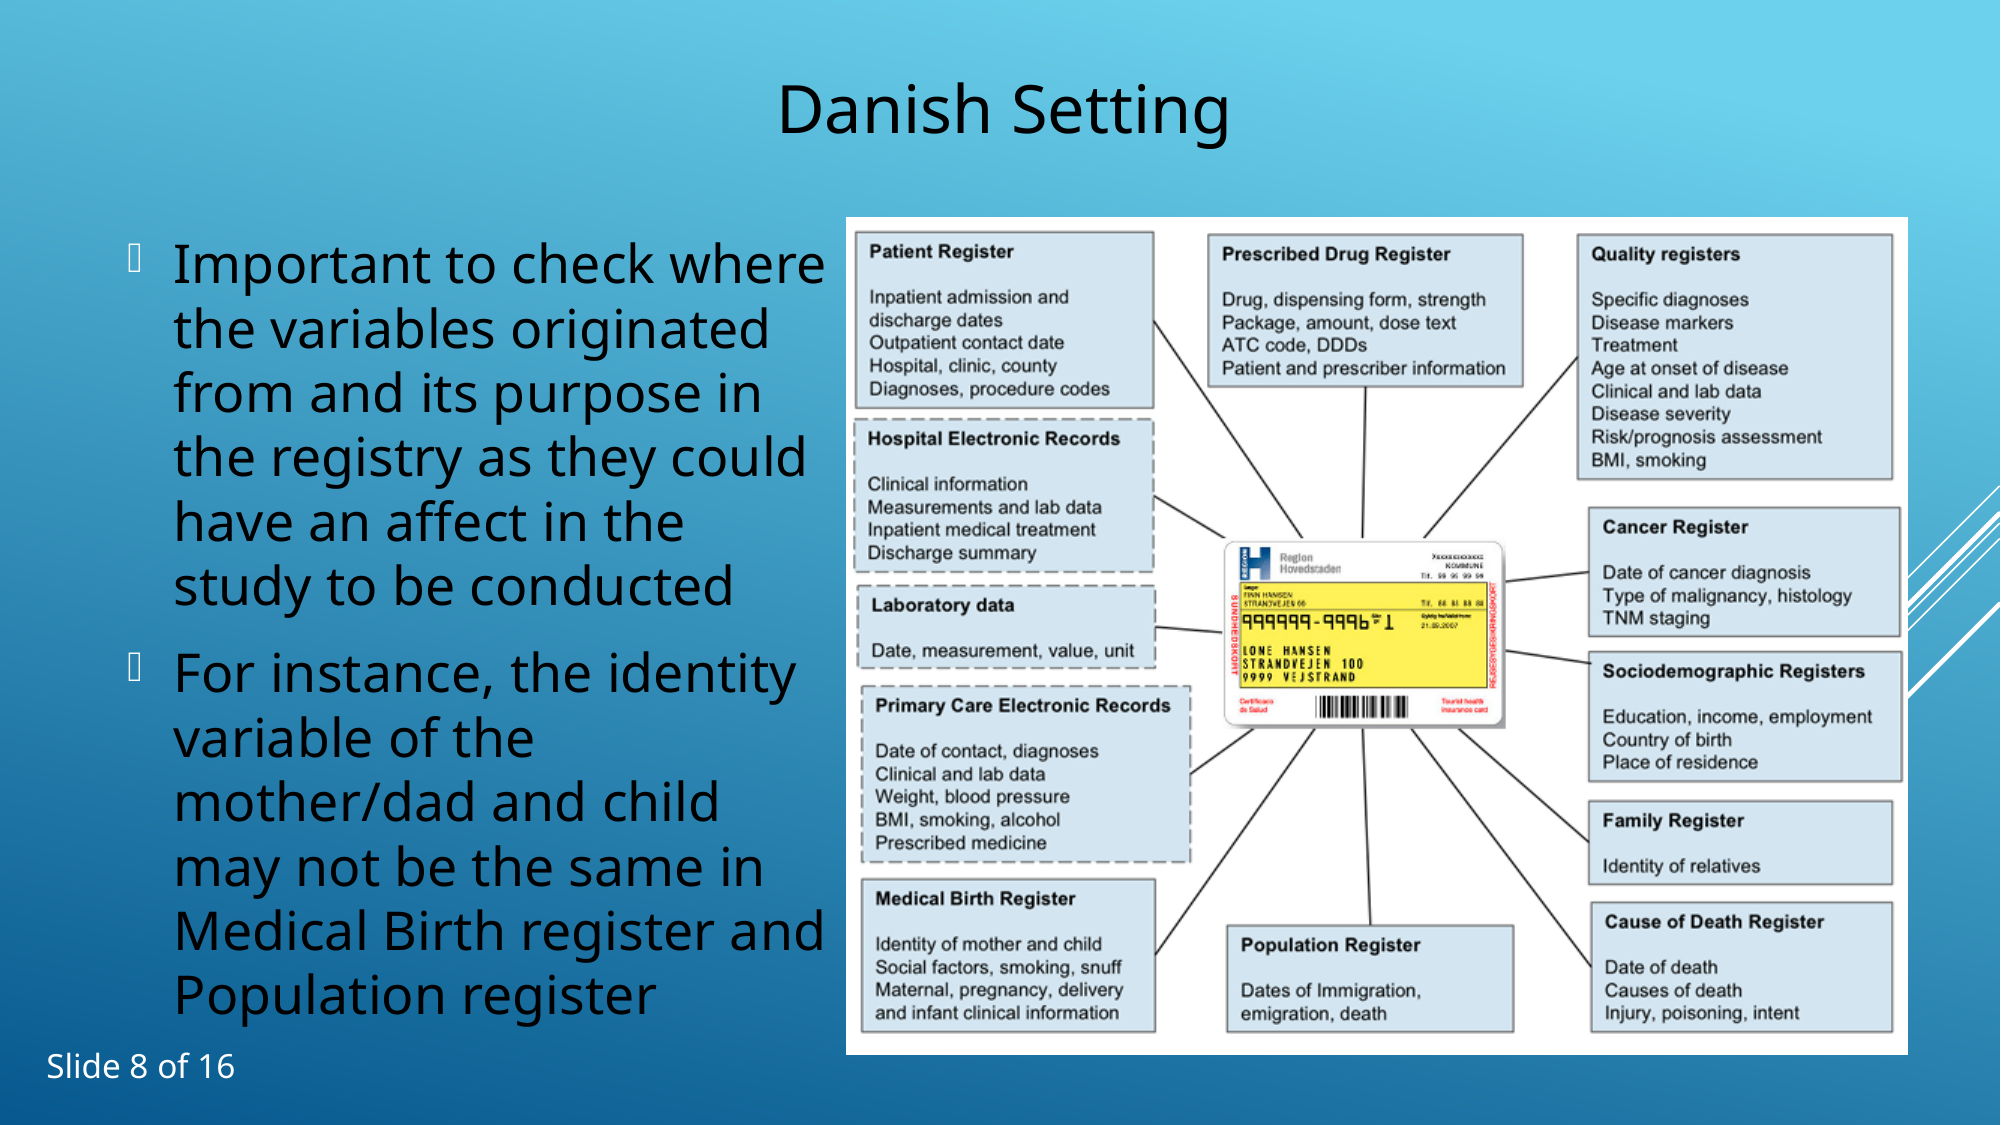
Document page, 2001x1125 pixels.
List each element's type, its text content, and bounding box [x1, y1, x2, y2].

text_box Danish Setting [112, 23, 1933, 190]
picture [846, 217, 1909, 1055]
text_box Slide 8 of 16 [31, 1037, 302, 1107]
text_box Important to check where the variables originated from and its purpose in the registry as they could have an affect in the study to be conducted For instance, the identity variable of the mother/dad and child may not be the same in Medical Birth register and Population register [112, 217, 846, 1038]
